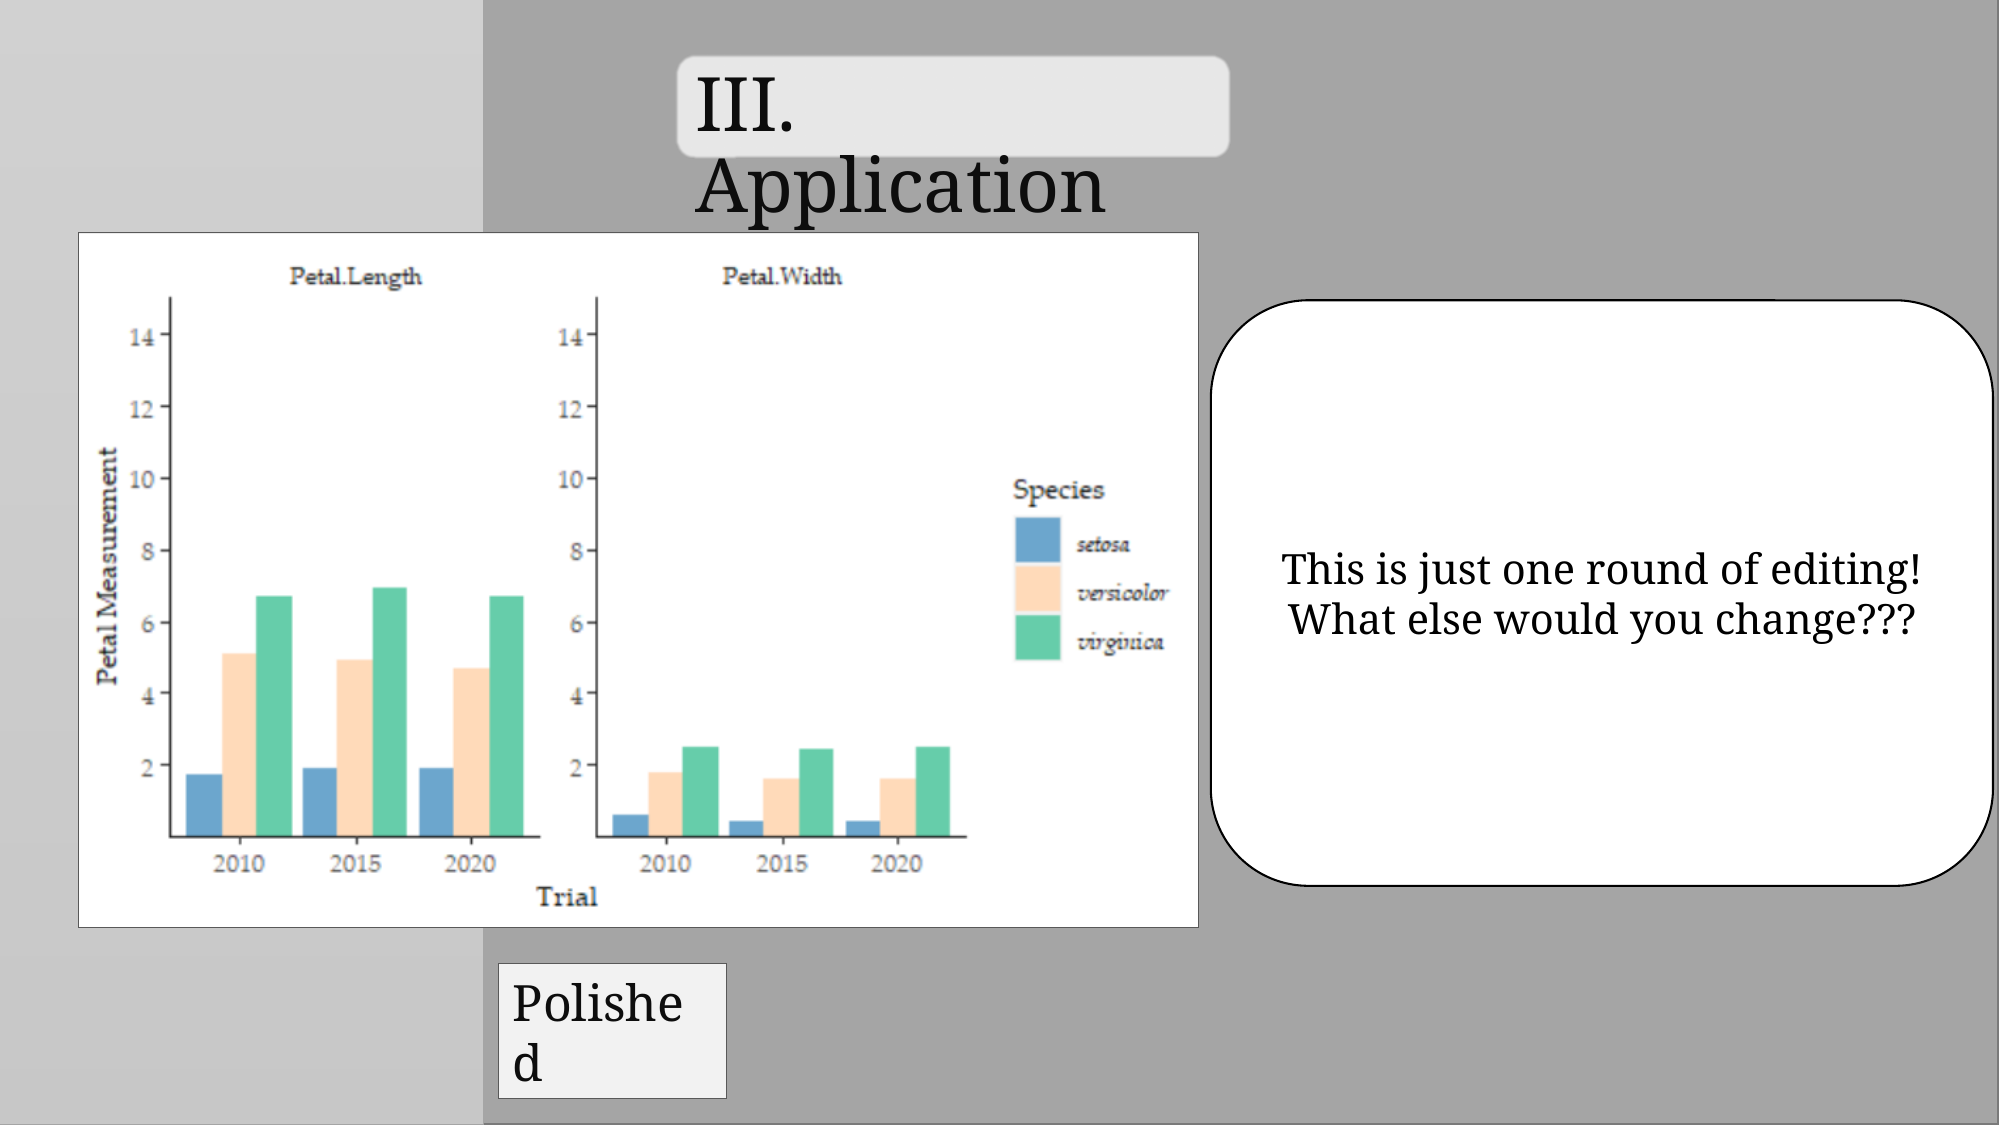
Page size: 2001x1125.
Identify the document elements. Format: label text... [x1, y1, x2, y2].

picture [78, 232, 1200, 928]
text_box III. Application [678, 57, 1229, 157]
text_box [0, 0, 484, 1125]
text_box This is just one round of editing! What else would you change??? [1209, 299, 1995, 887]
text_box Polished [498, 963, 727, 1099]
text_box [484, 0, 1999, 1125]
